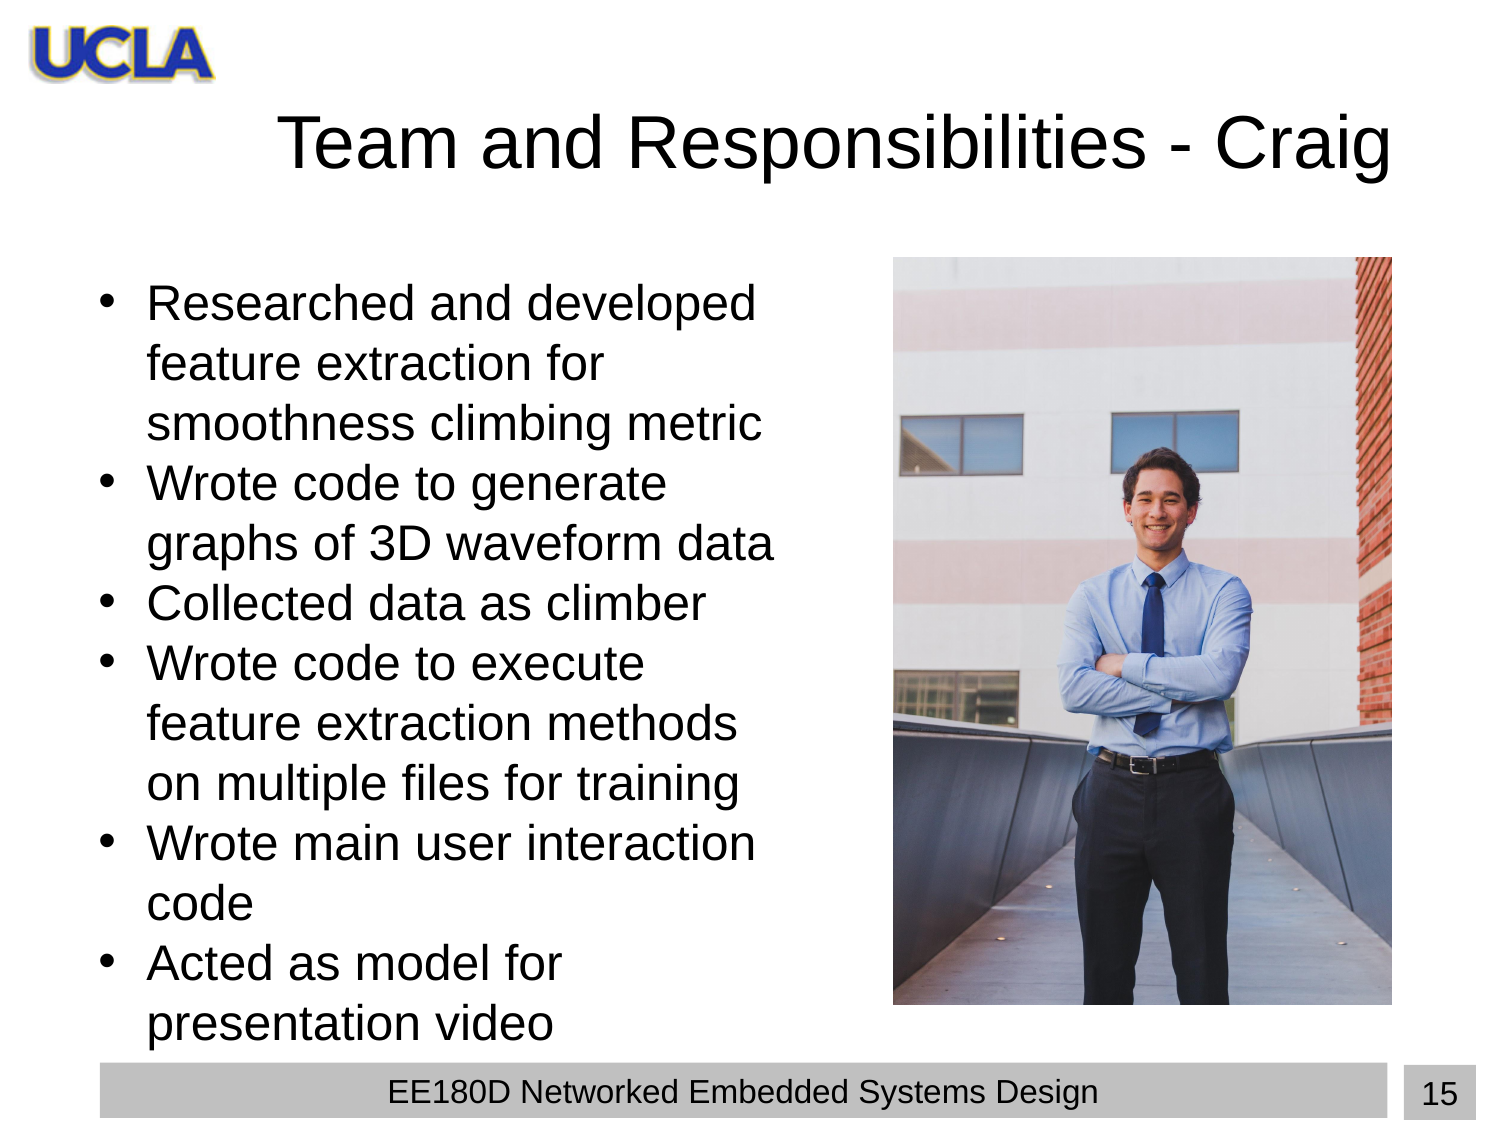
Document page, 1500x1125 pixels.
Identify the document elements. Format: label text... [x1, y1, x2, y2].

picture [892, 257, 1392, 1006]
list Researched and developed feature extraction for smoothness climbing metric Wrote code to generate graphs of 3D waveform data Collected data as climber Wrote code to execute feature extraction methods on multiple files for training Wrote main user interaction code Acted as model for presentation video [75, 262, 805, 1005]
picture [28, 25, 216, 84]
title Team and Responsibilities - Craig [246, 45, 1425, 233]
